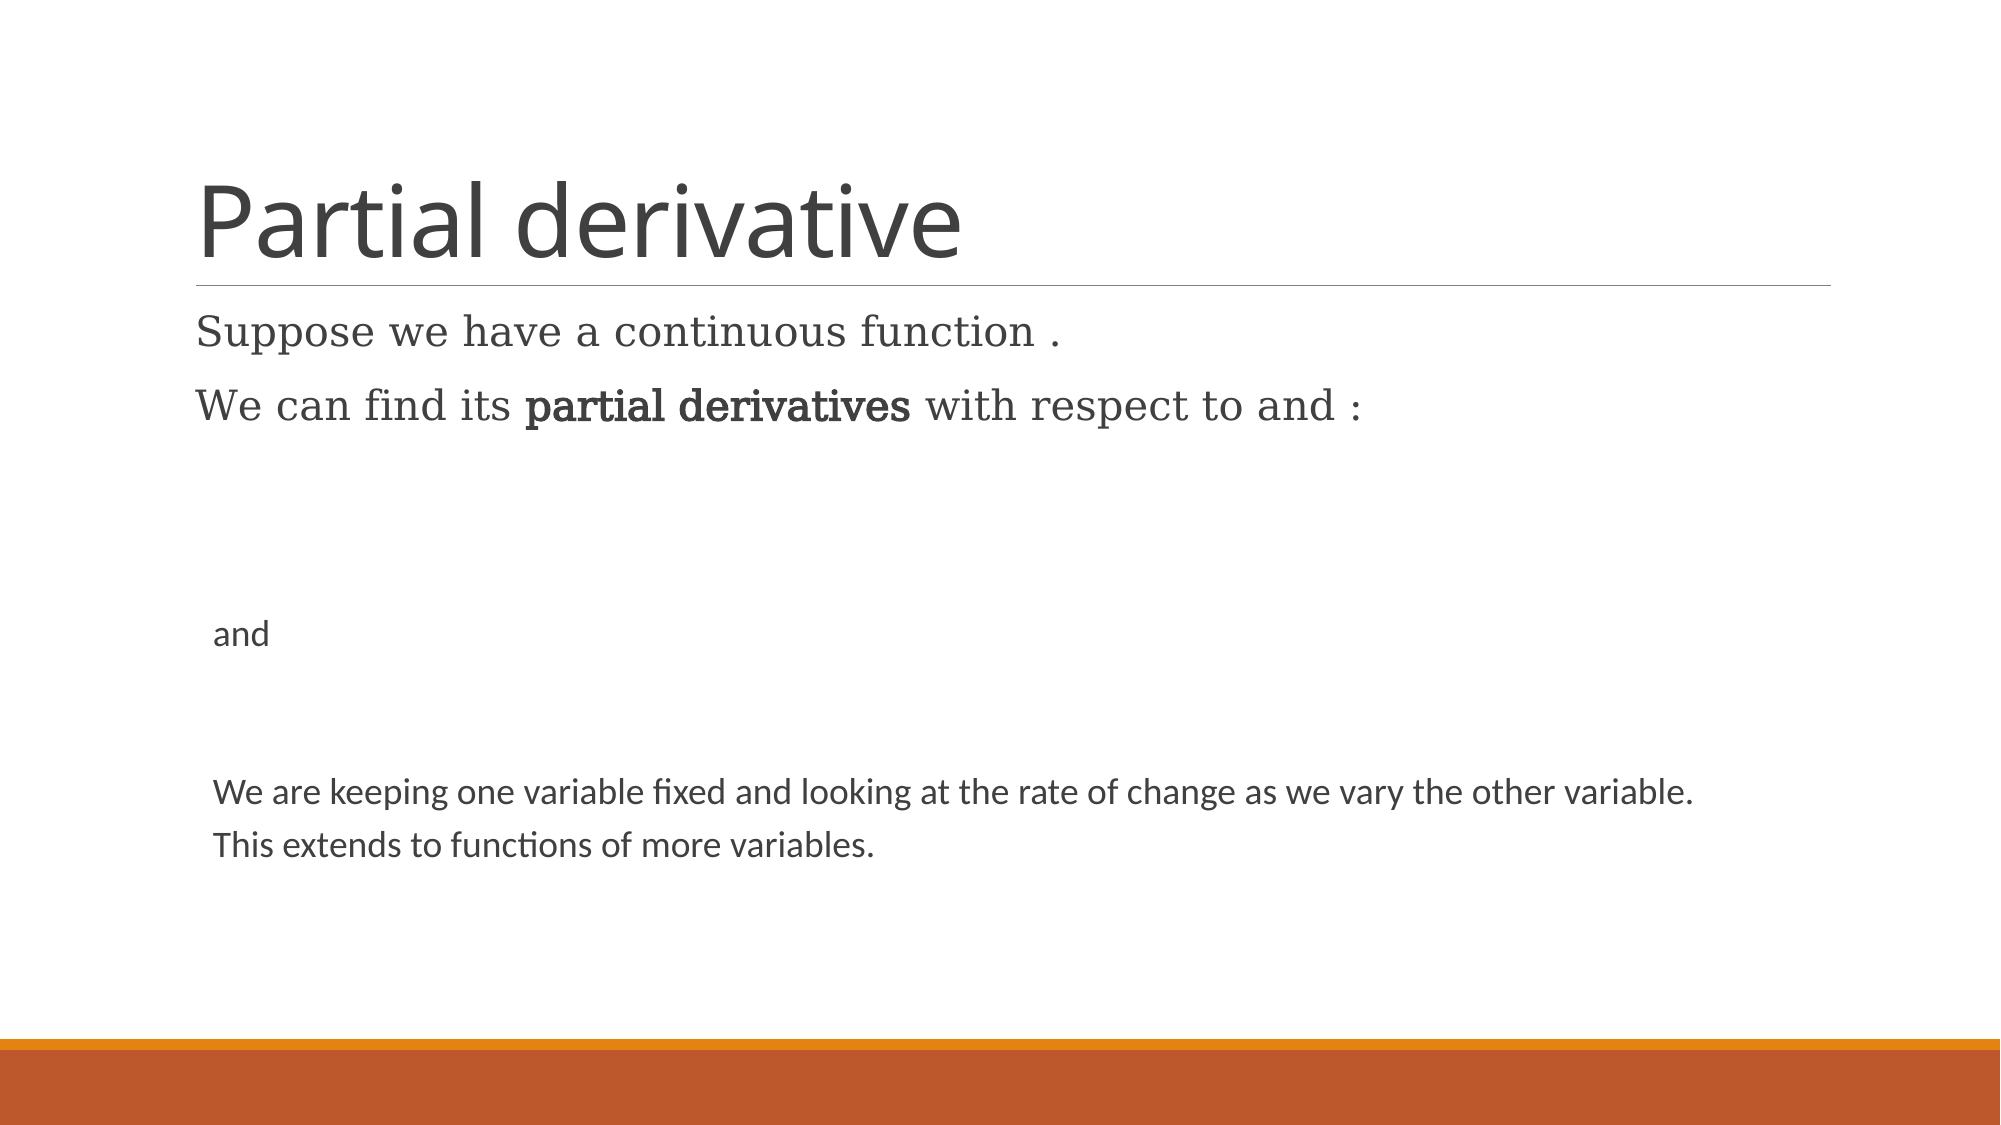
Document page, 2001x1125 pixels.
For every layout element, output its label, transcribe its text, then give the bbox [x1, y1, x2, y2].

title Partial derivative [180, 47, 1830, 285]
